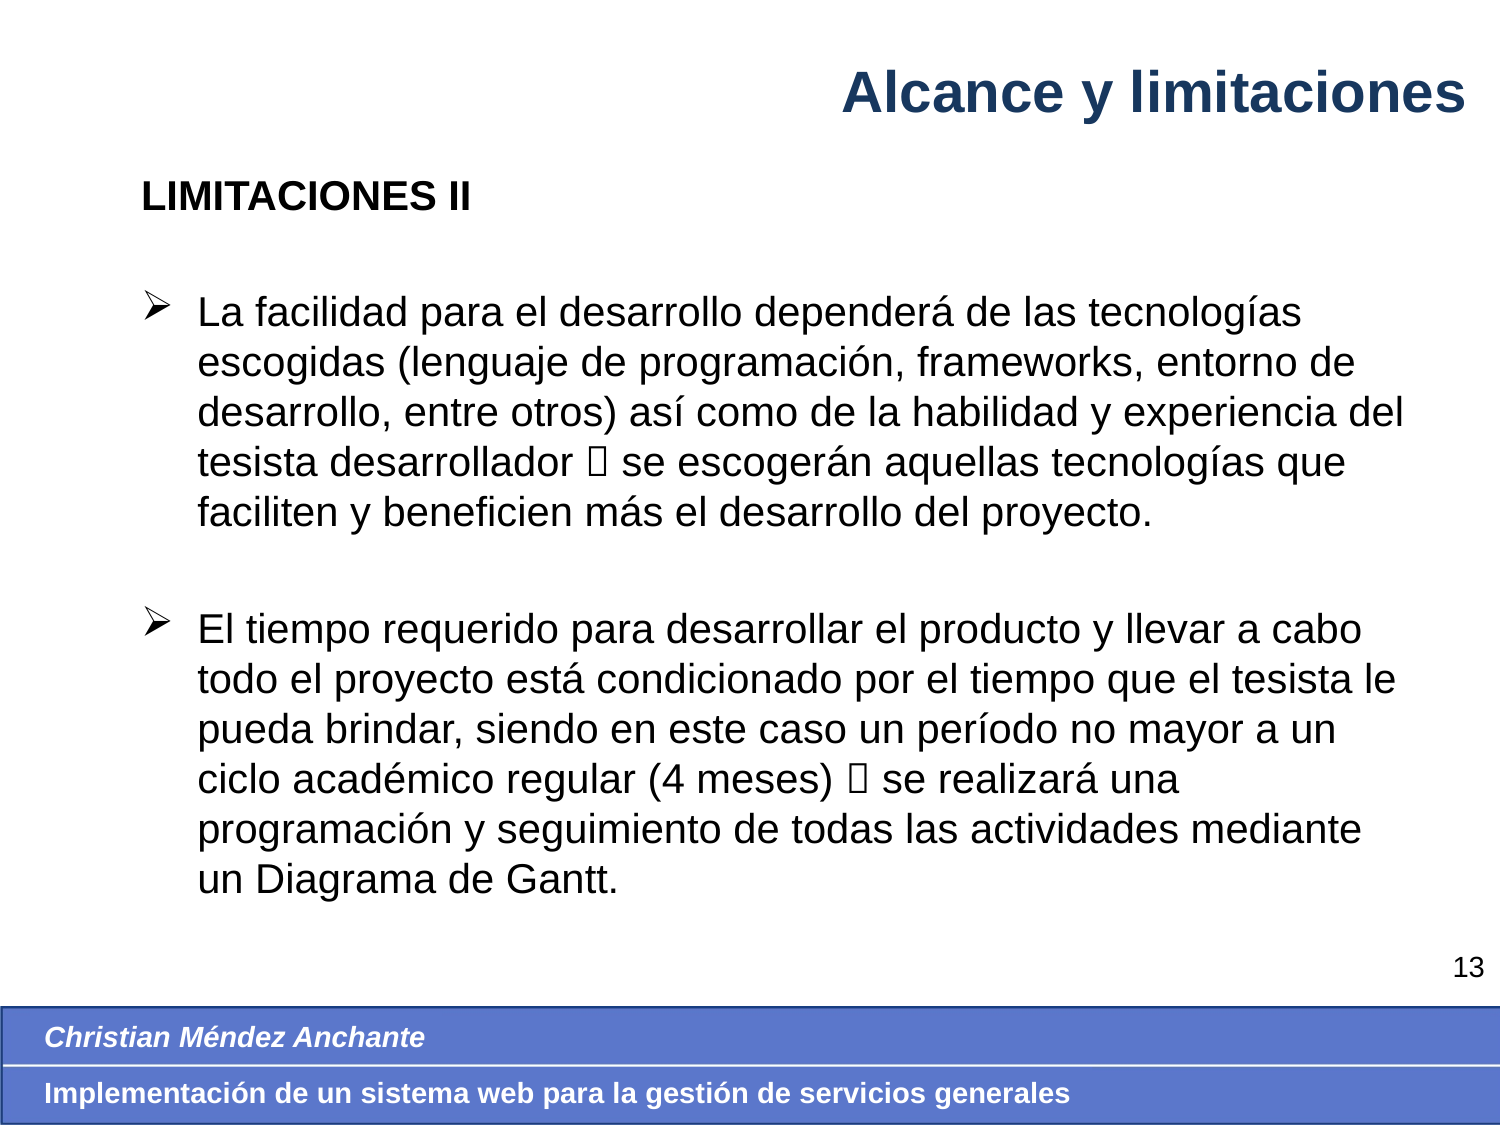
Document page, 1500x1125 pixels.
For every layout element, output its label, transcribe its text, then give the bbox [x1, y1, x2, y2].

slide_number 13 [1244, 940, 1500, 1019]
text_box Alcance y limitaciones [631, 46, 1483, 132]
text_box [29, 1011, 1093, 1118]
list LIMITACIONES II La facilidad para el desarrollo dependerá de las tecnologías escogidas (lenguaje de programación, frameworks, entorno de desarrollo, entre otros) así como de la habilidad y experiencia del tesista desarrollador  se escogerán aquellas tecnologías que faciliten y beneficien más el desarrollo del proyecto. El tiempo requerido para desarrollar el producto y llevar a cabo todo el proyecto está condicionado por el tiempo que el tesista le pueda brindar, siendo en este caso un período no mayor a un ciclo académico regular (4 meses)  se realizará una programación y seguimiento de todas las actividades mediante un Diagrama de Gantt. [52, 160, 1424, 967]
picture [0, 1006, 1500, 1125]
